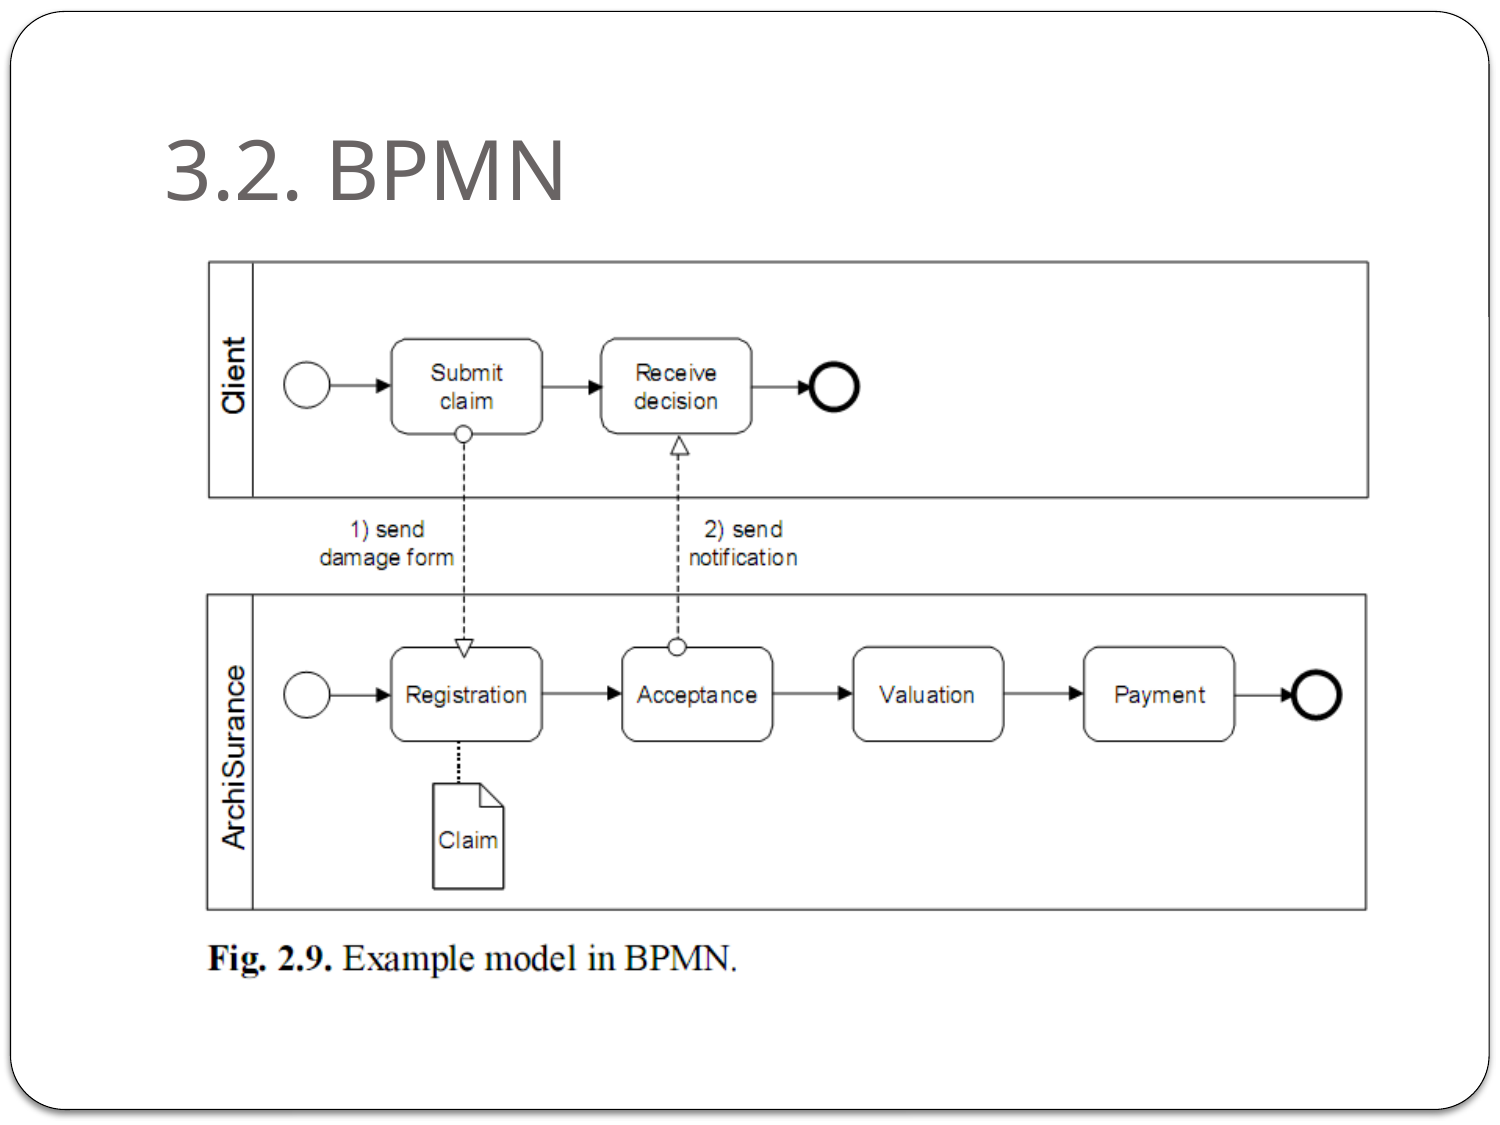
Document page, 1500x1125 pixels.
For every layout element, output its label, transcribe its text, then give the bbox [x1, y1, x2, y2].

title 3.2. BPMN [150, 45, 1425, 233]
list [171, 241, 1404, 984]
